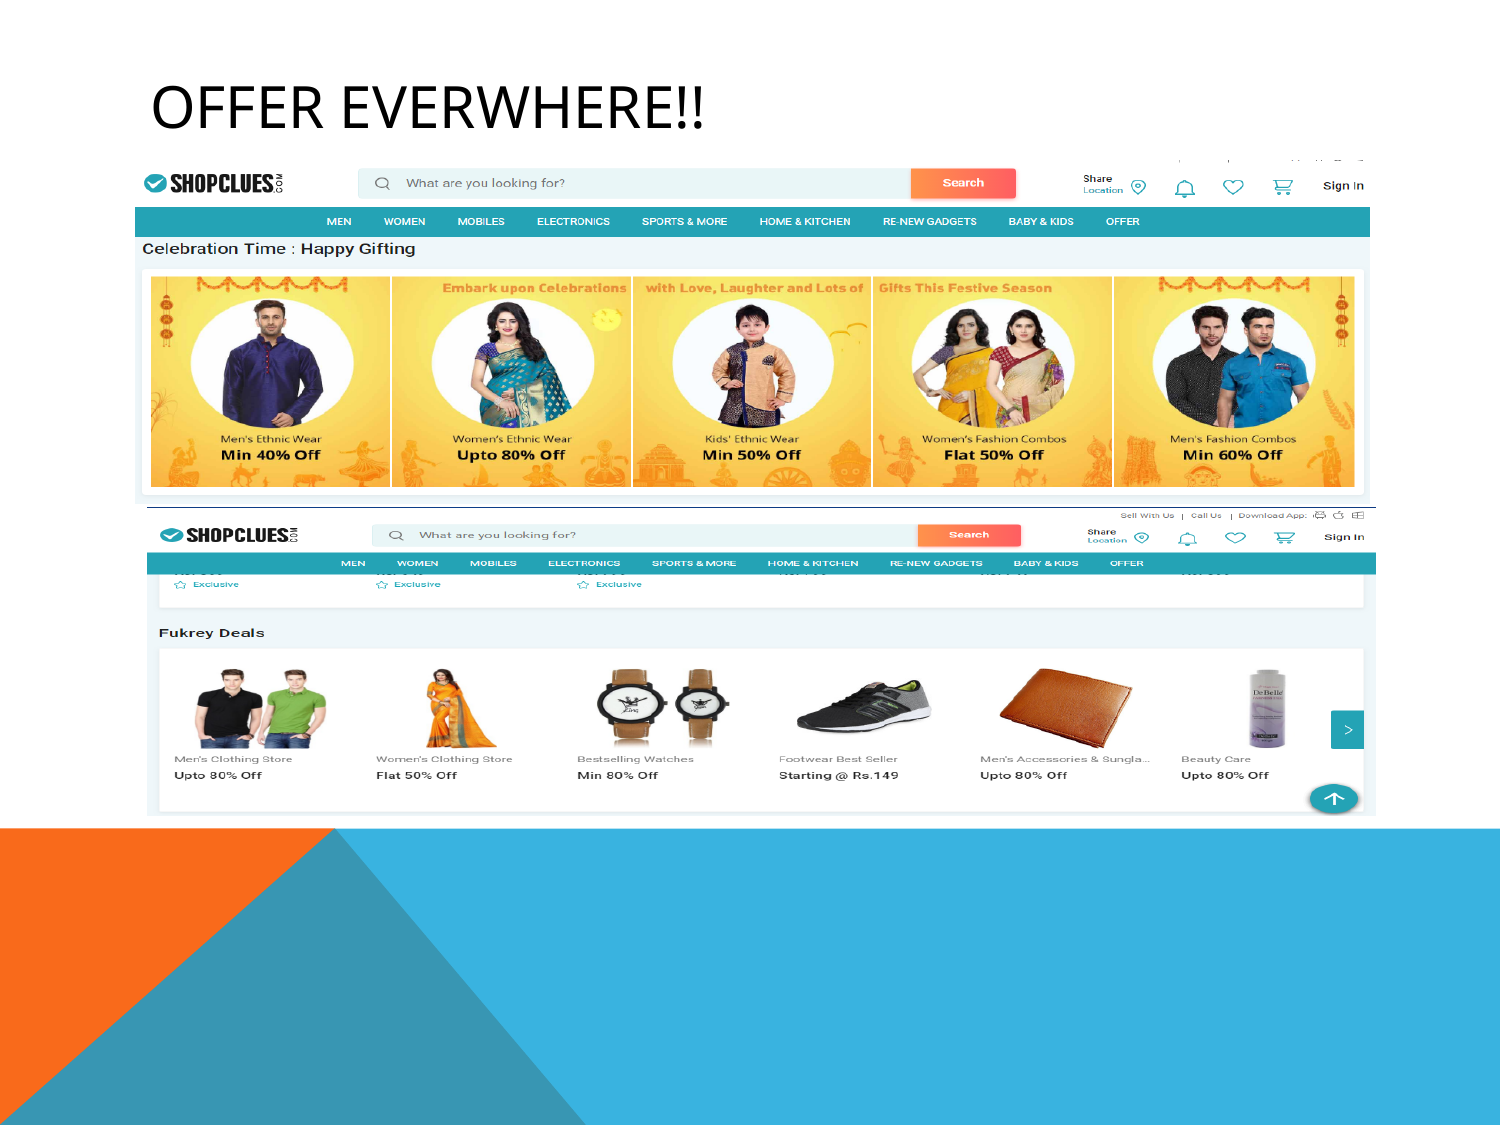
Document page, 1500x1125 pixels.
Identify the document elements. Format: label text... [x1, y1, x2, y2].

picture [147, 507, 1377, 816]
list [135, 160, 1370, 504]
title Offer everwhere!! [135, 60, 1369, 150]
